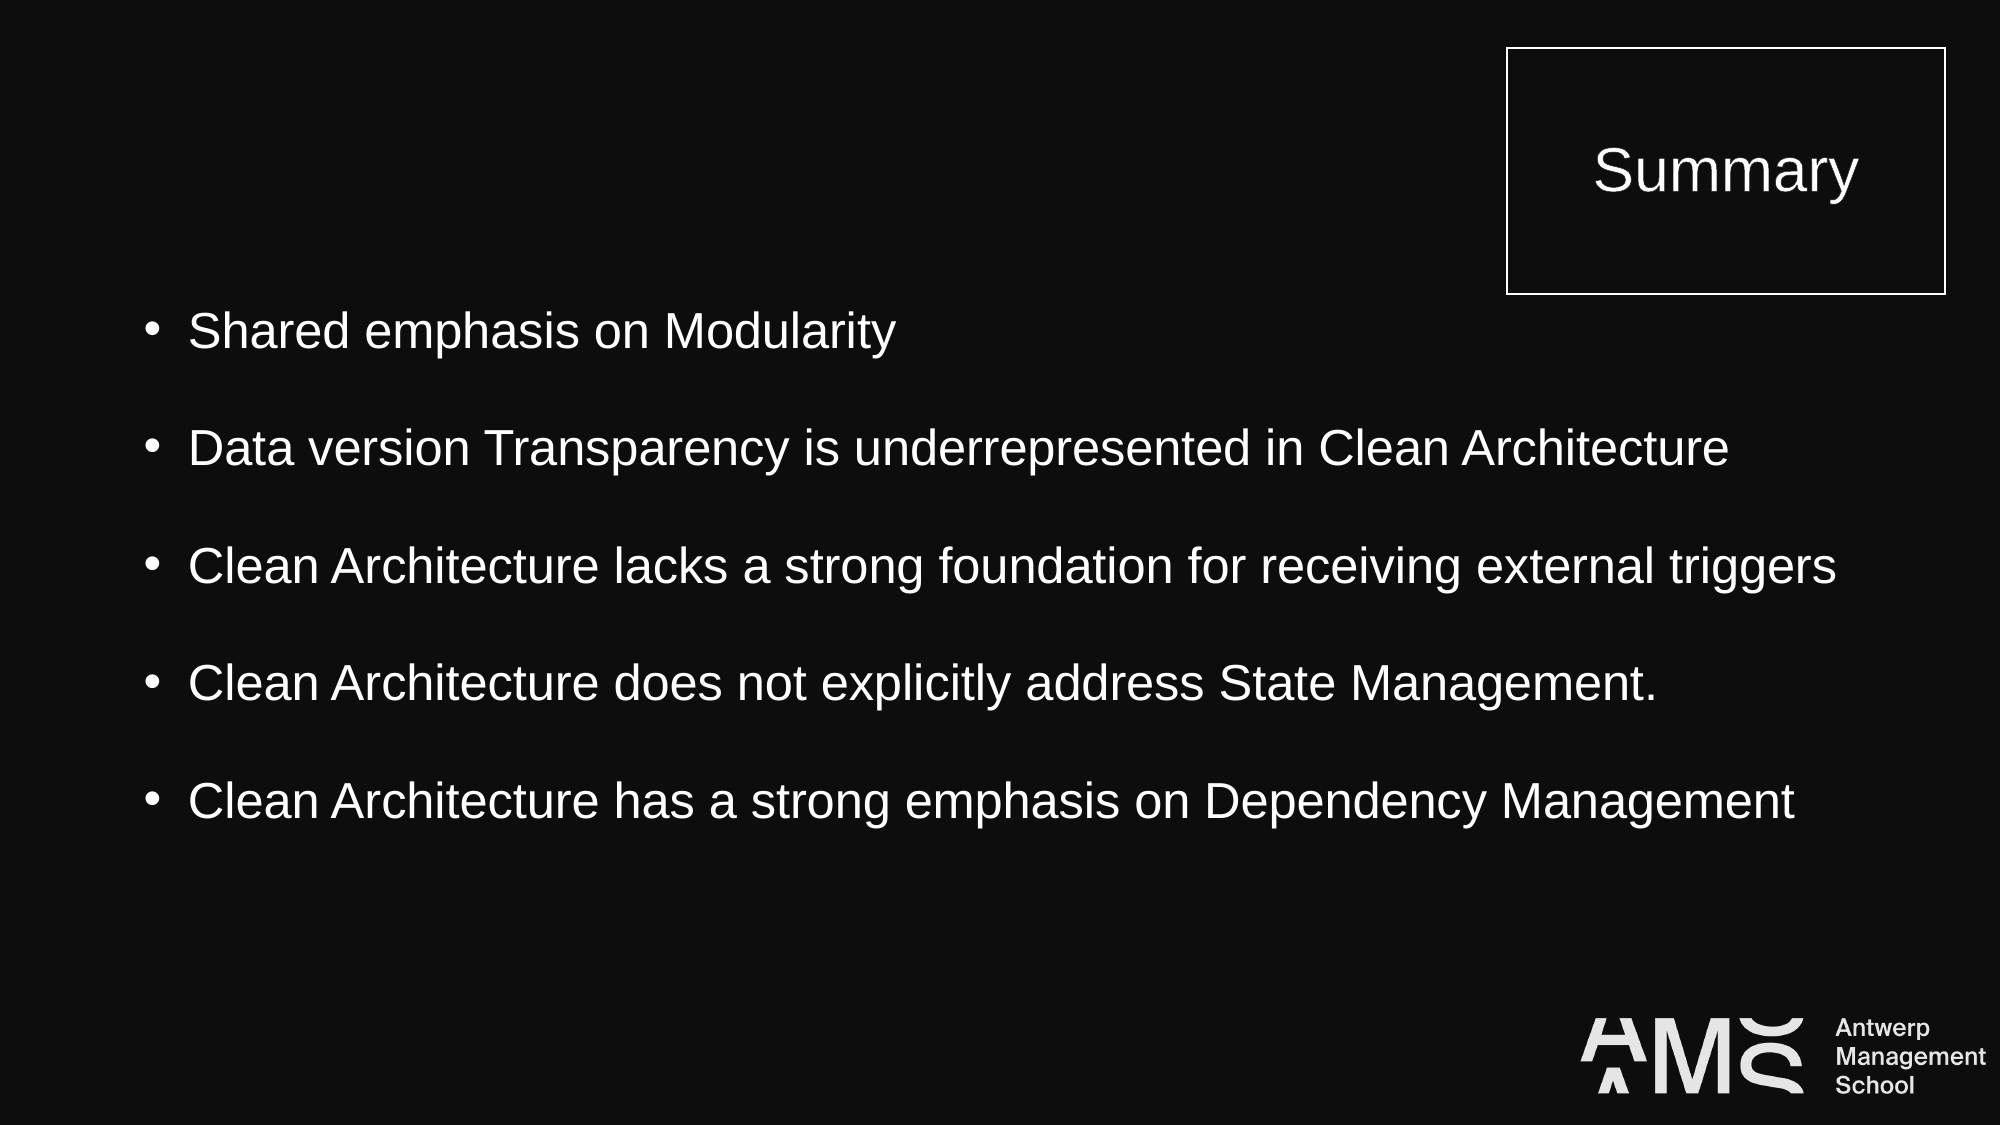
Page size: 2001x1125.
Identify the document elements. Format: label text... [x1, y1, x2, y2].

picture [1580, 1019, 1986, 1094]
list Shared emphasis on Modularity Data version Transparency is underrepresented in Clean Architecture Clean Architecture lacks a strong foundation for receiving external triggers Clean Architecture does not explicitly address State Management. Clean Architecture has a strong emphasis on Dependency Management [143, 273, 1910, 991]
text_box Summary [1506, 47, 1946, 295]
